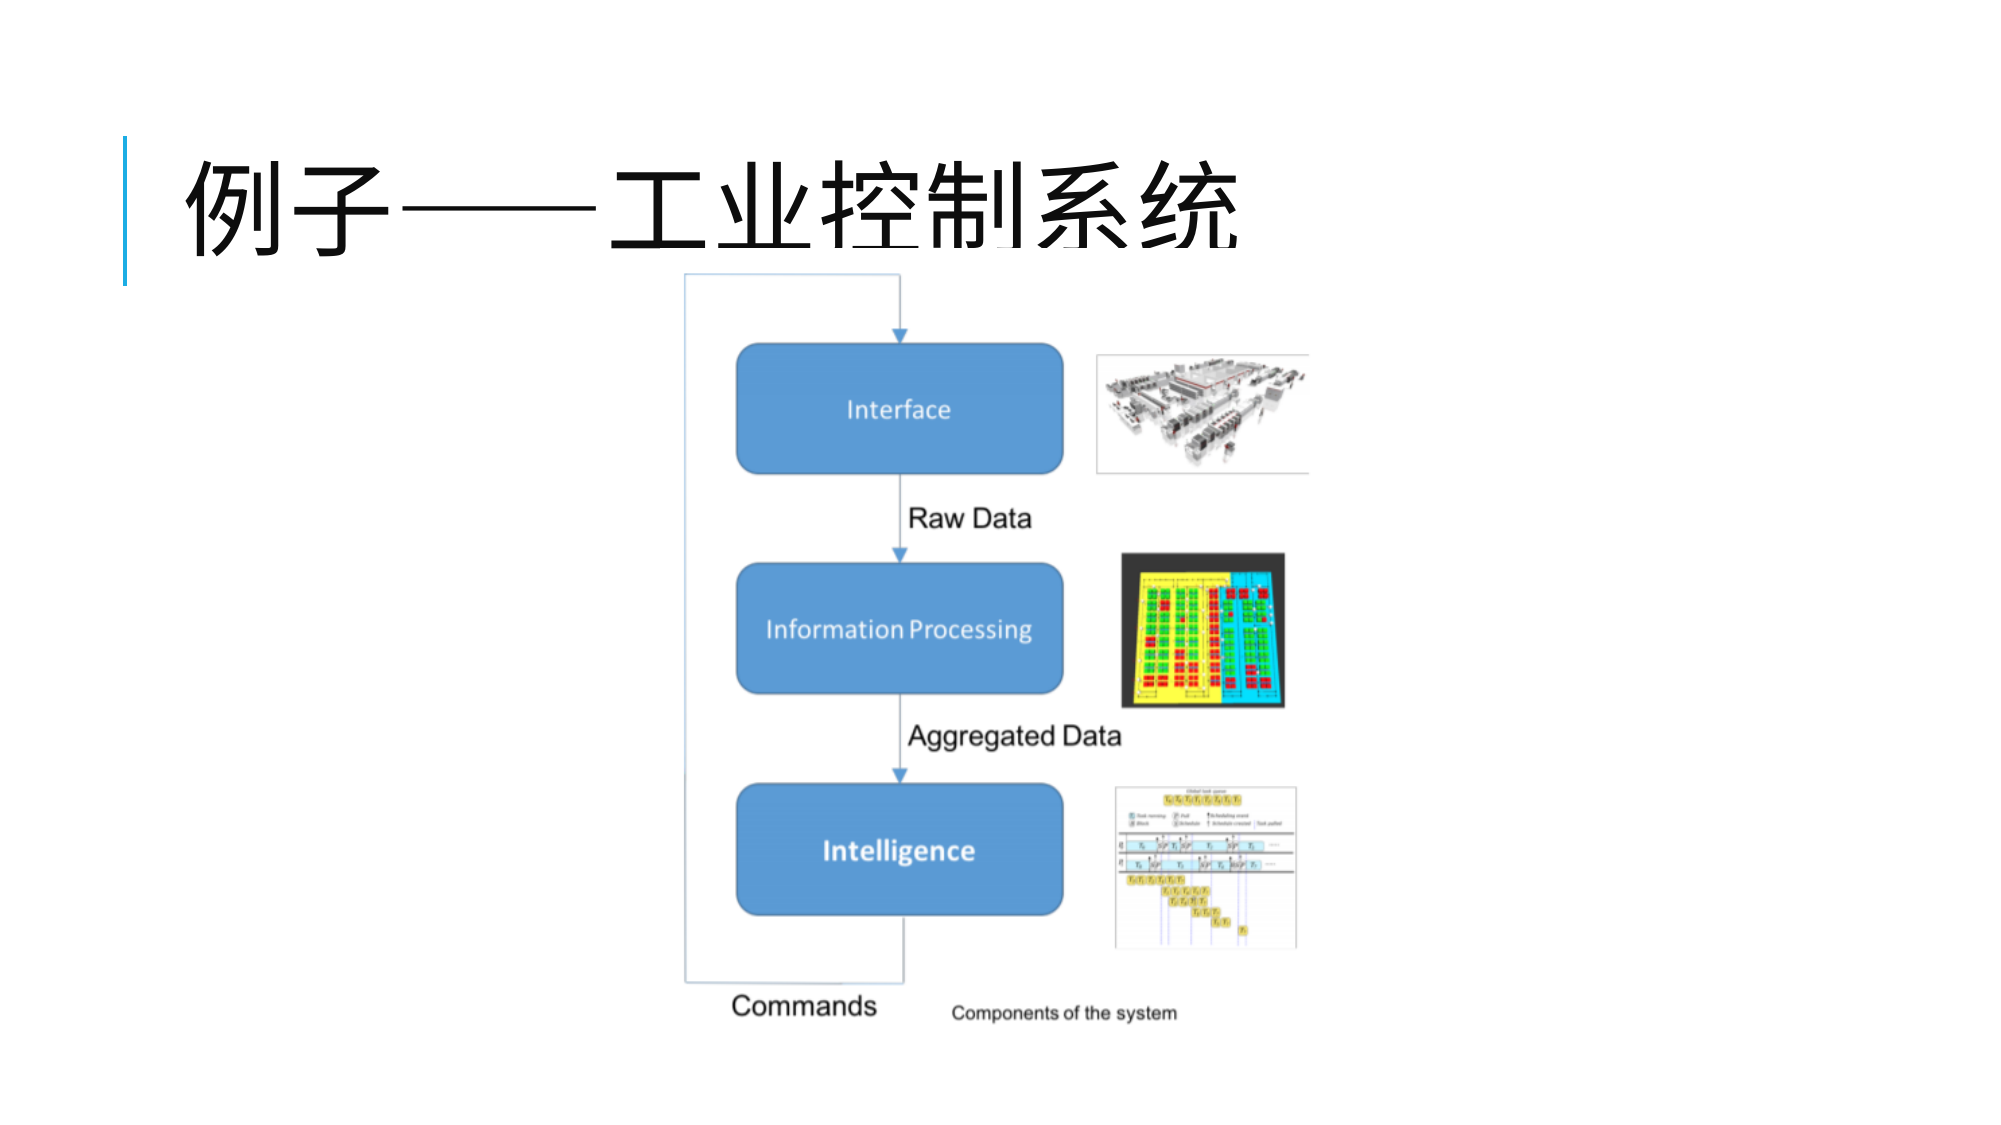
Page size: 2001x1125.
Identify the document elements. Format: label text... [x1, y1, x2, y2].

picture [660, 248, 1340, 1034]
title 例子——工业控制系统 [168, 96, 1763, 342]
